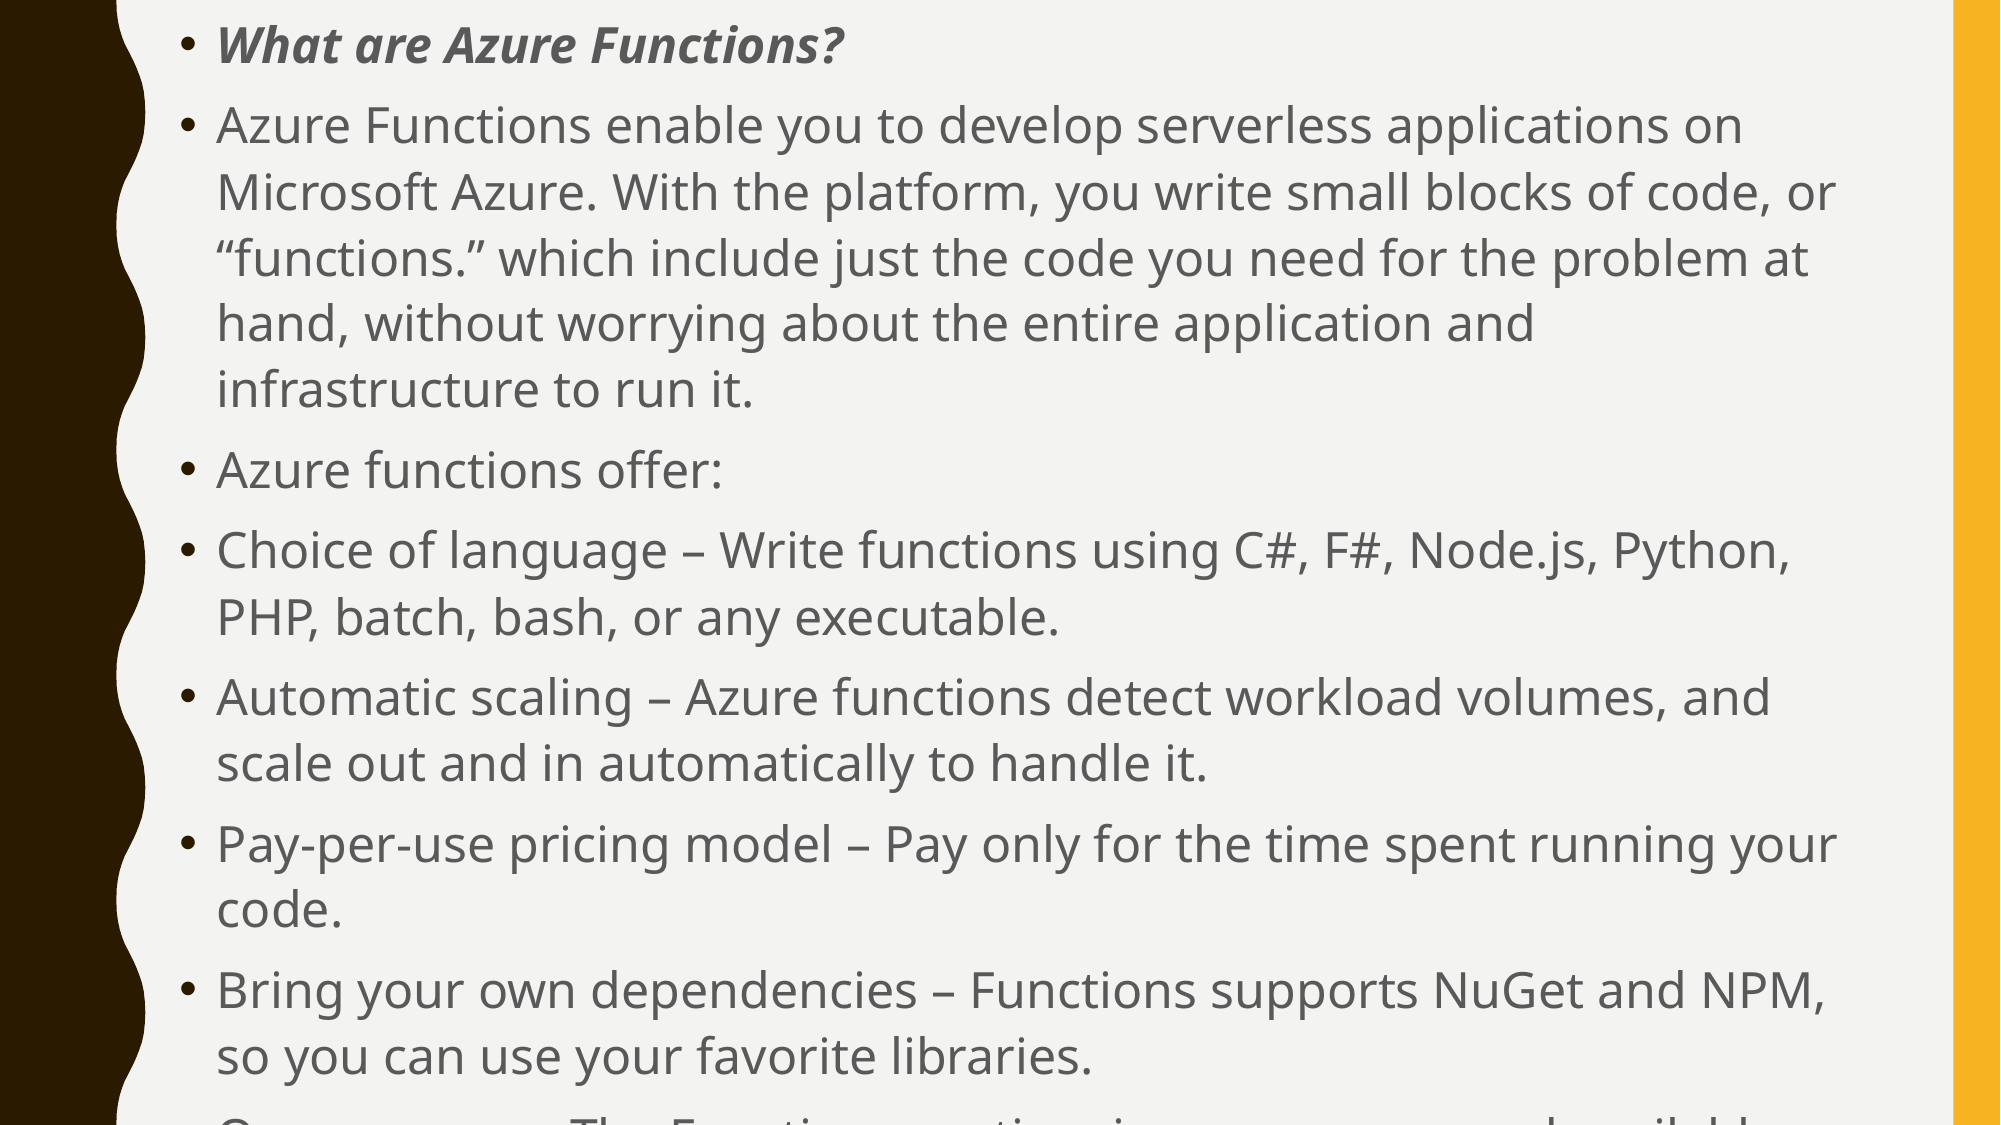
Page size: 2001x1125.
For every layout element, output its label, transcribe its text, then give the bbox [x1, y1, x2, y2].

list What are Azure Functions? Azure Functions enable you to develop serverless applications on Microsoft Azure. With the platform, you write small blocks of code, or “functions.” which include just the code you need for the problem at hand, without worrying about the entire application and infrastructure to run it. Azure functions offer: Choice of language – Write functions using C#, F#, Node.js, Python, PHP, batch, bash, or any executable. Automatic scaling – Azure functions detect workload volumes, and scale out and in automatically to handle it. Pay-per-use pricing model – Pay only for the time spent running your code. Bring your own dependencies – Functions supports NuGet and NPM, so you can use your favorite libraries. Open-source – The Functions runtime is open-source and available on GitHub. [164, 0, 1883, 1087]
